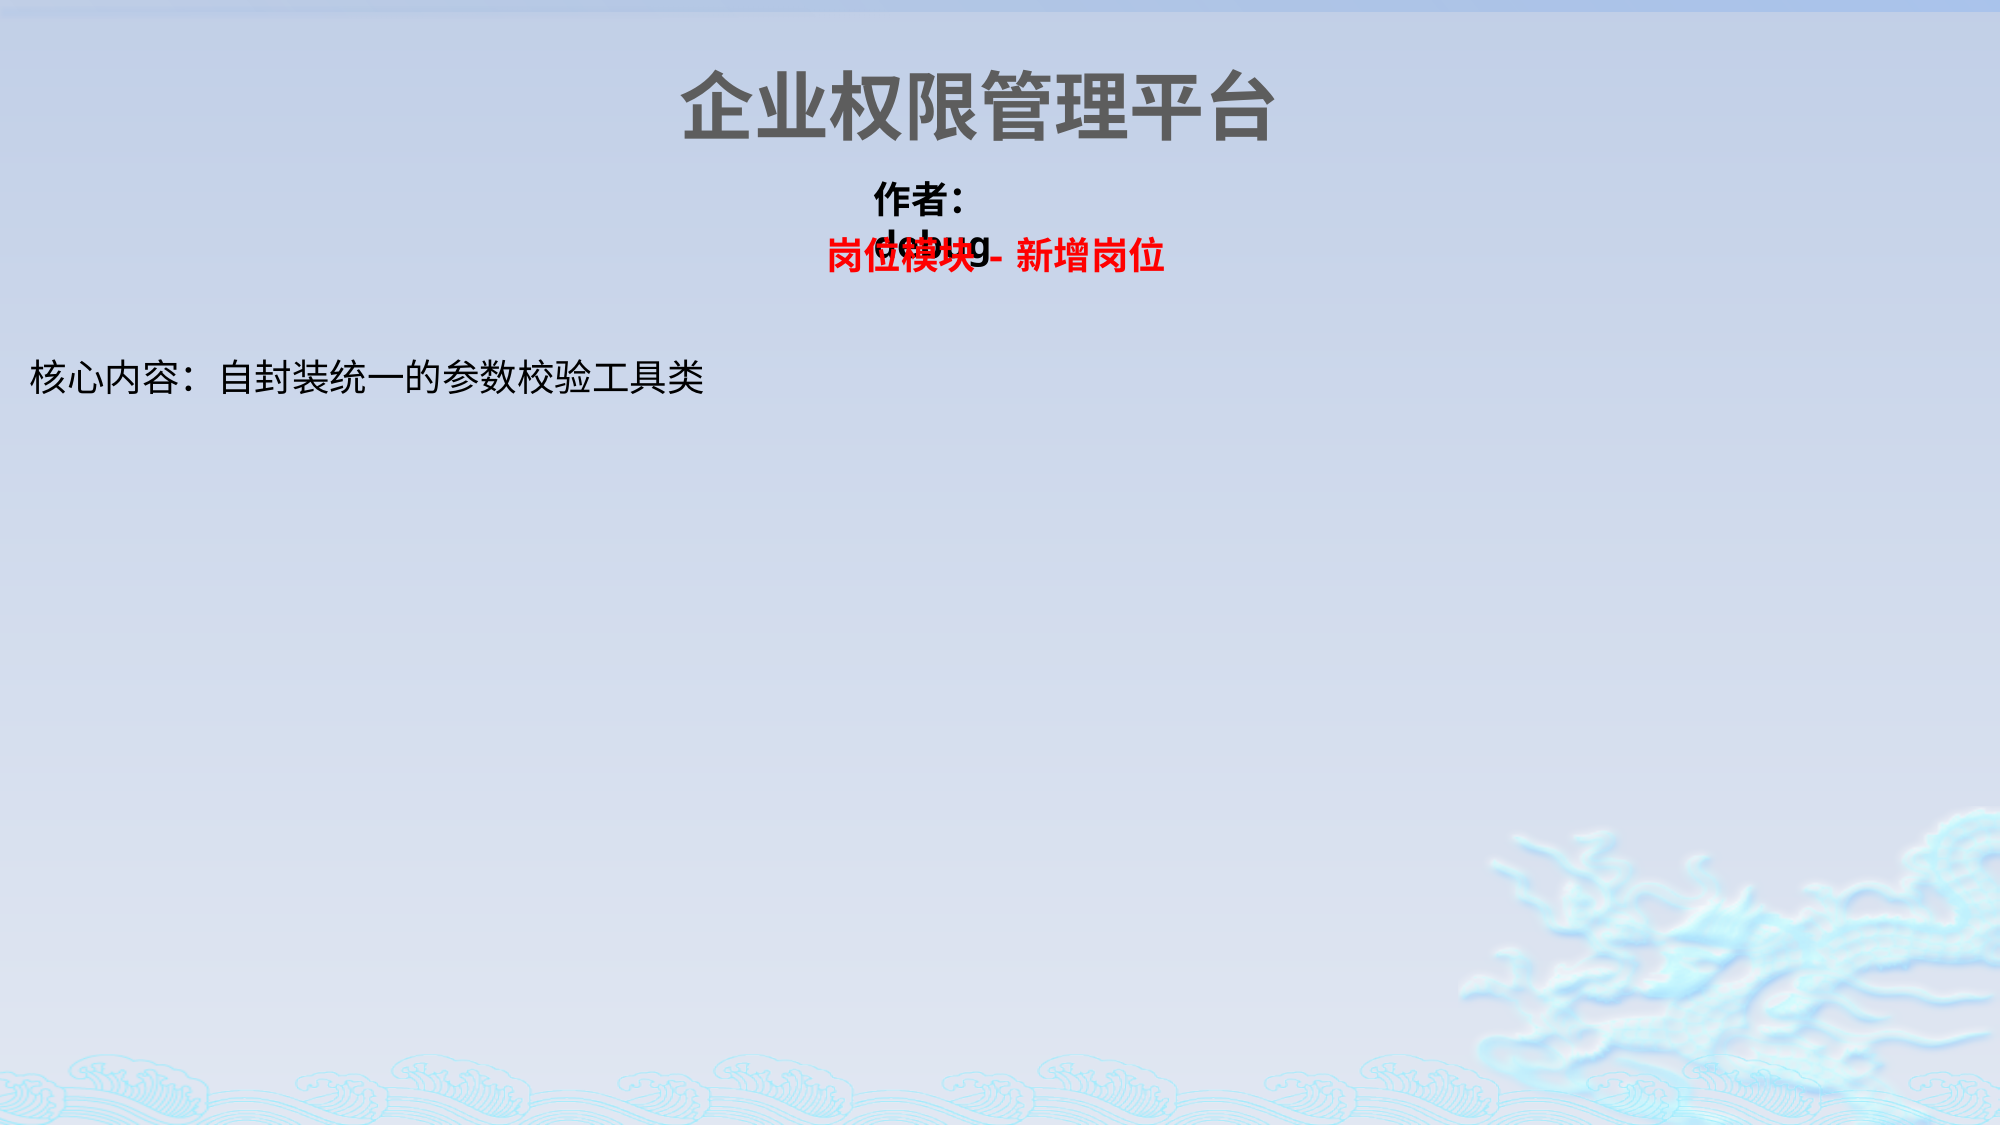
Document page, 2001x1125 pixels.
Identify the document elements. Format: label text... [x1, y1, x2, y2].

text_box 企业权限管理平台 [664, 52, 1295, 158]
text_box 核心内容：自封装统一的参数校验工具类 [15, 346, 1184, 407]
text_box 岗位模块-新增岗位 [811, 224, 1385, 285]
text_box 作者：debug [858, 168, 1125, 224]
